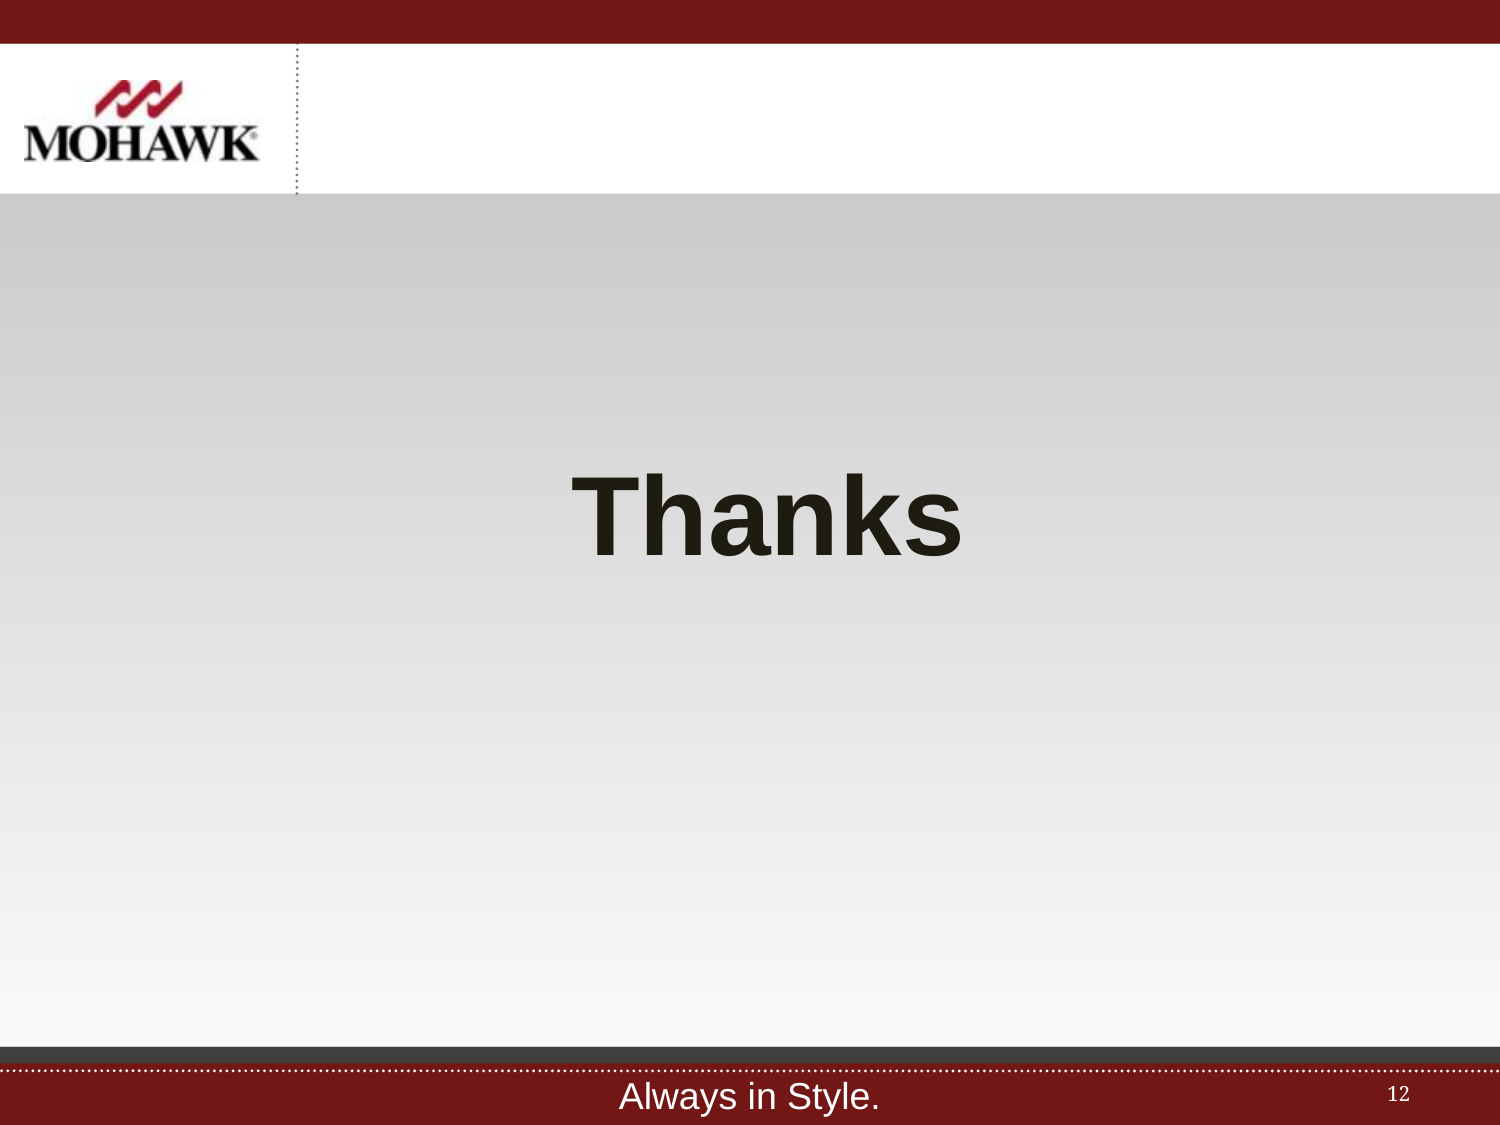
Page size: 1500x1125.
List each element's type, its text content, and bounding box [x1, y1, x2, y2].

picture [24, 80, 261, 162]
title Thanks [300, 487, 1236, 615]
slide_number 12 [1074, 1068, 1425, 1117]
